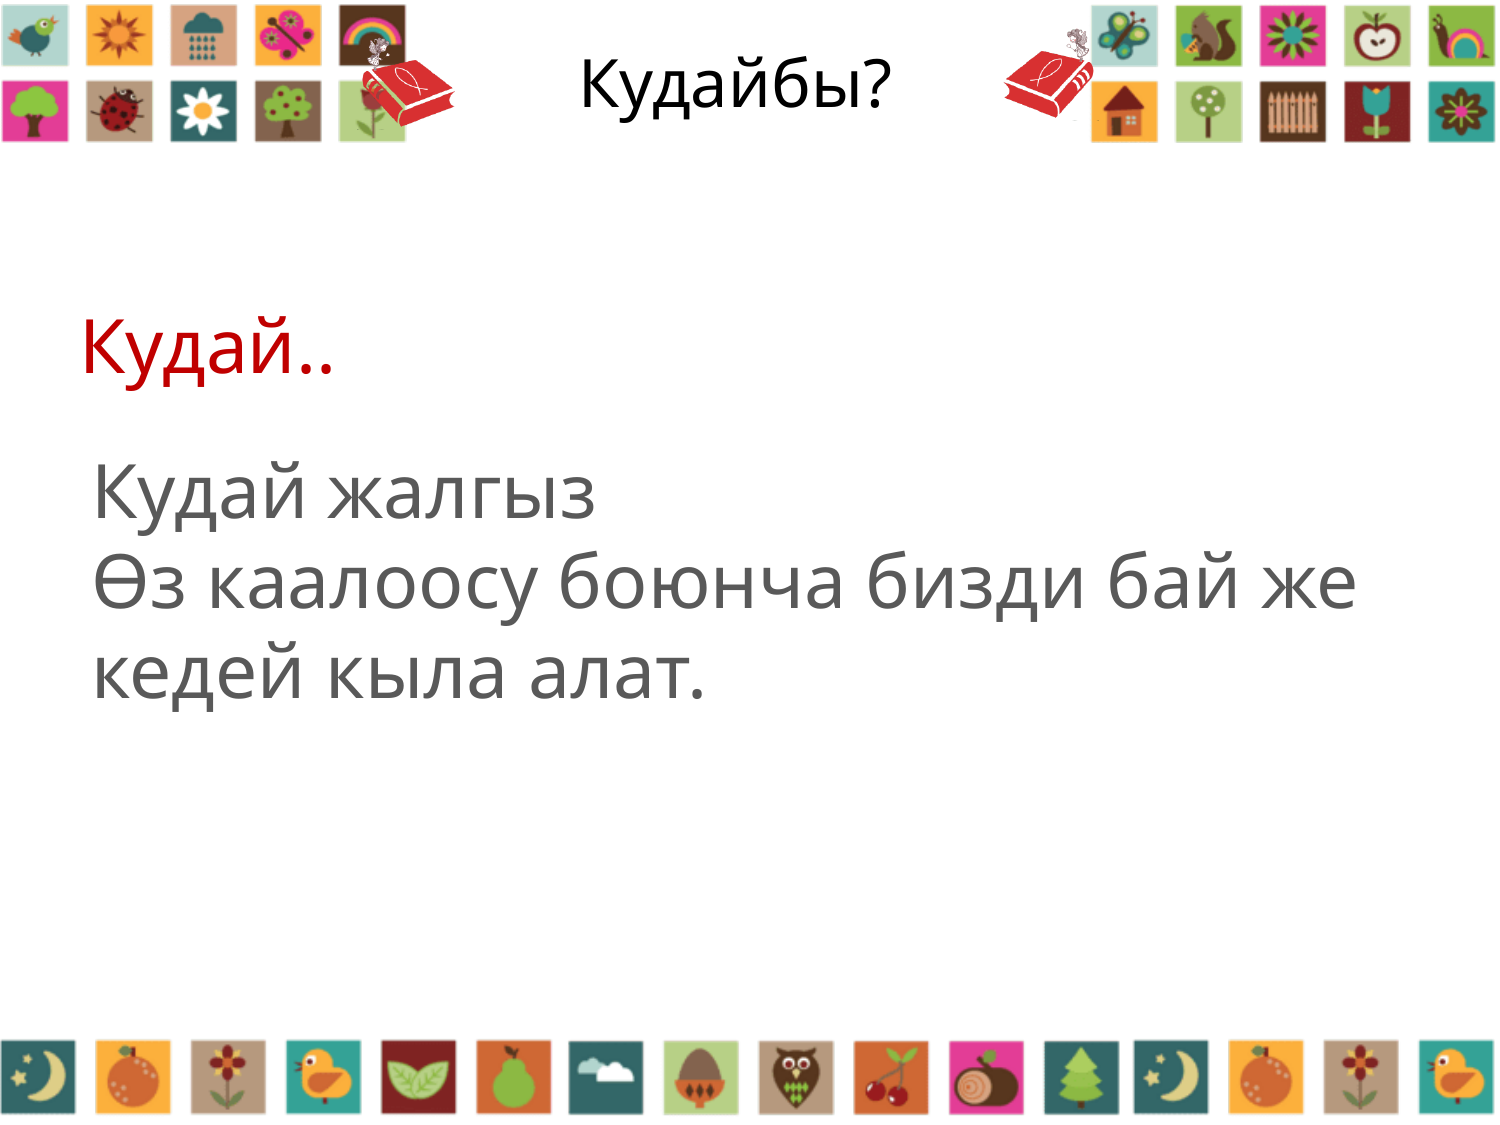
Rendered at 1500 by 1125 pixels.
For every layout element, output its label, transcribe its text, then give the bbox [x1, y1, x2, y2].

picture [971, 3, 1500, 150]
text_box Кудай жалгыз Өз каалоосу боюнча бизди бай же кедей кыла алат. [76, 436, 1424, 722]
text_box Кудай.. [64, 290, 1412, 396]
picture [0, 3, 487, 150]
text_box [0, 1028, 1500, 1118]
text_box Кудайбы? [490, 33, 971, 129]
